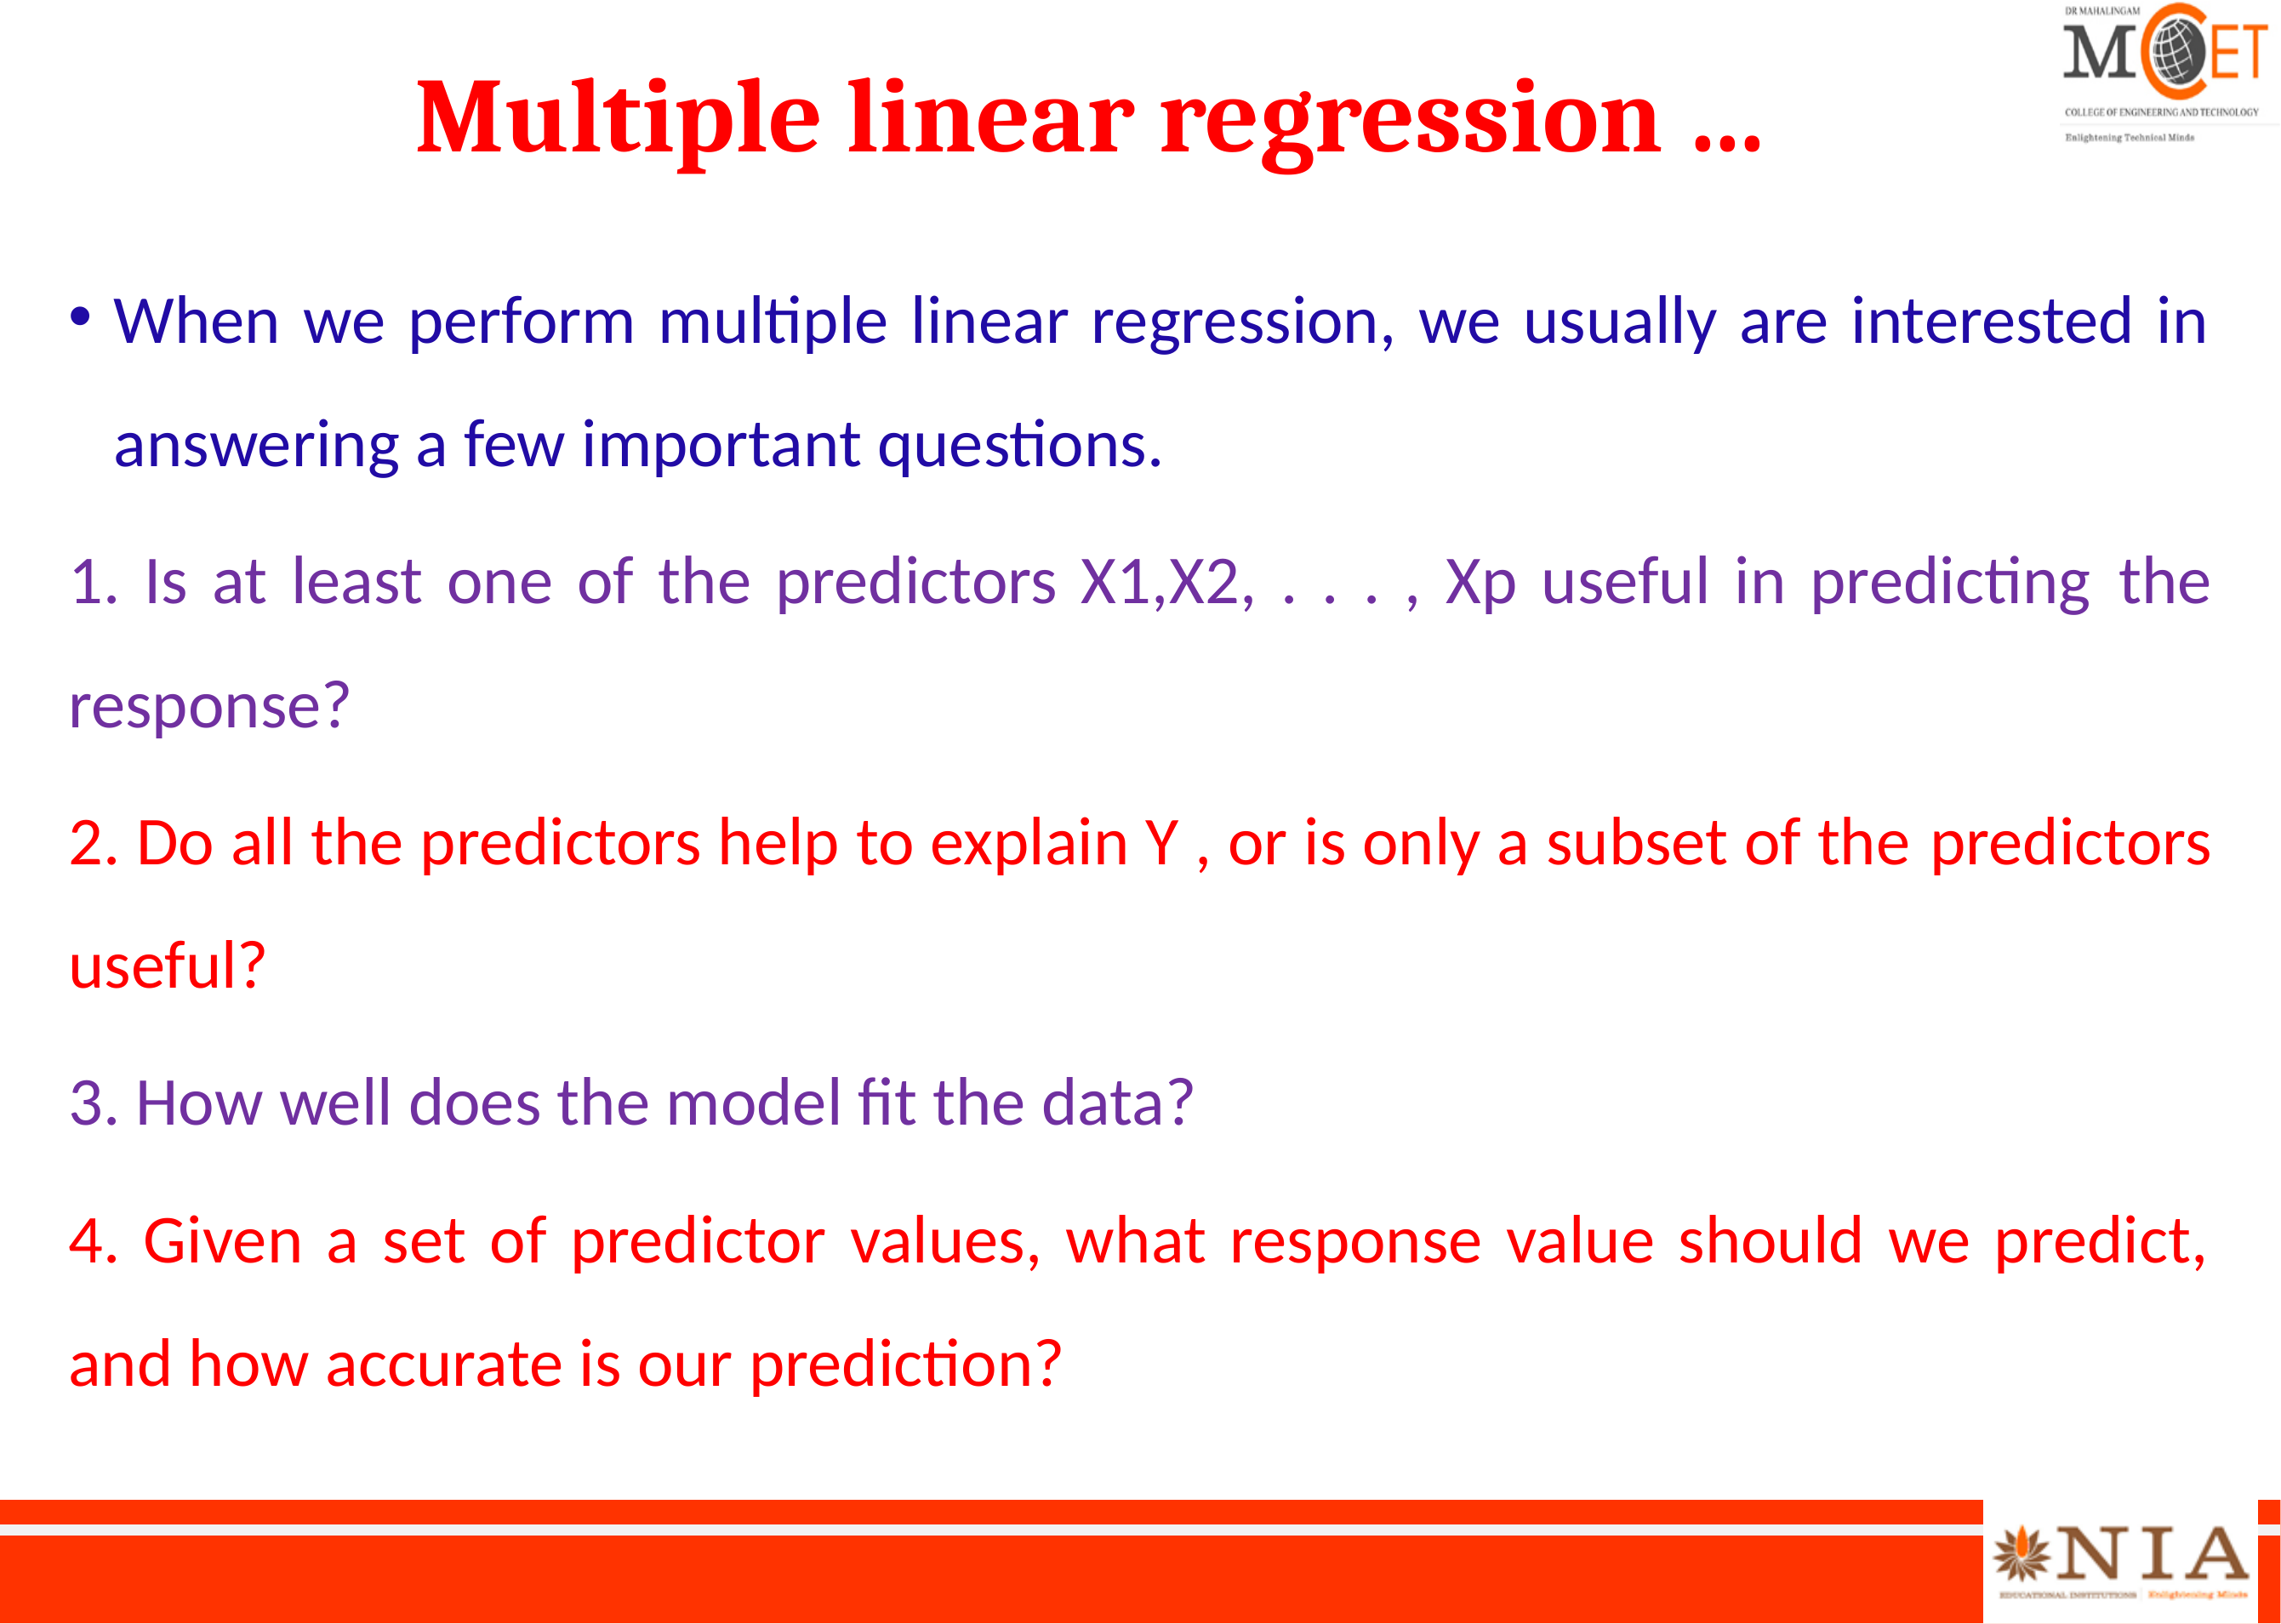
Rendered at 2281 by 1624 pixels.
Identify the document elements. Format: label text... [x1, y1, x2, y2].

picture [1983, 1499, 2258, 1623]
picture [2060, 1, 2281, 145]
list When we perform multiple linear regression, we usually are interested in answering a few important questions. 1. Is at least one of the predictors X1,X2, . . . , Xp useful in predicting the response? 2. Do all the predictors help to explain Y , or is only a subset of the predictors useful? 3. How well does the model fit the data? 4. Given a set of predictor values, what response value should we predict, and how accurate is our prediction? [55, 226, 2226, 1418]
title Multiple linear regression … [66, 35, 2119, 184]
